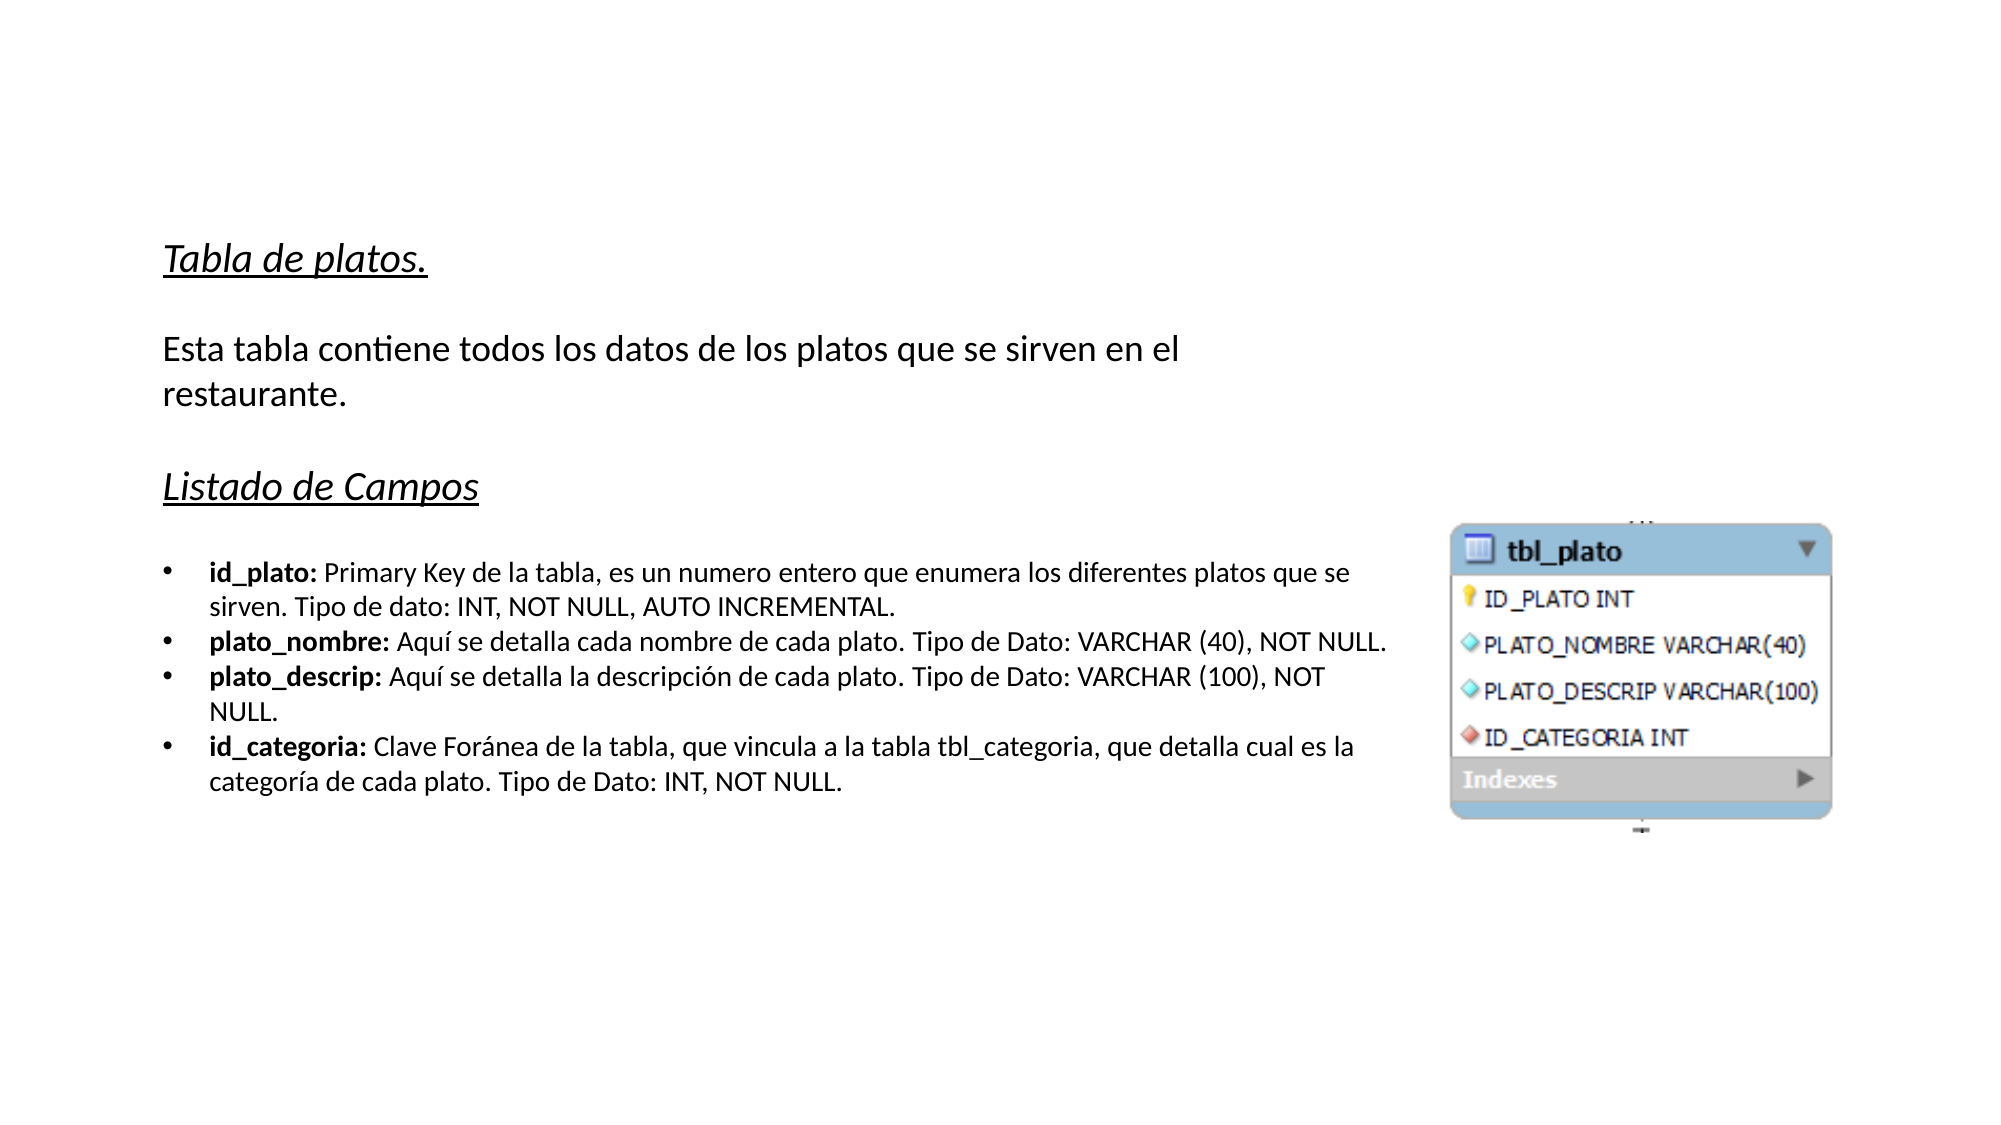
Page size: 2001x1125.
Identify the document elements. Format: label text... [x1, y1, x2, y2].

text_box Esta tabla contiene todos los datos de los platos que se sirven en el restaurante. [147, 316, 1249, 422]
picture [1414, 521, 1853, 833]
text_box Tabla de platos. [147, 222, 938, 288]
text_box Listado de Campos [147, 451, 938, 517]
text_box id_plato: Primary Key de la tabla, es un numero entero que enumera los diferentes platos que se sirven. Tipo de dato: INT, NOT NULL, AUTO INCREMENTAL. plato_nombre: Aquí se detalla cada nombre de cada plato. Tipo de Dato: VARCHAR (40), NOT NULL. plato_descrip: Aquí se detalla la descripción de cada plato. Tipo de Dato: VARCHAR (100), NOT NULL. id_categoria: Clave Foránea de la tabla, que vincula a la tabla tbl_categoria, que detalla cual es la categoría de cada plato. Tipo de Dato: INT, NOT NULL. [147, 545, 1414, 805]
